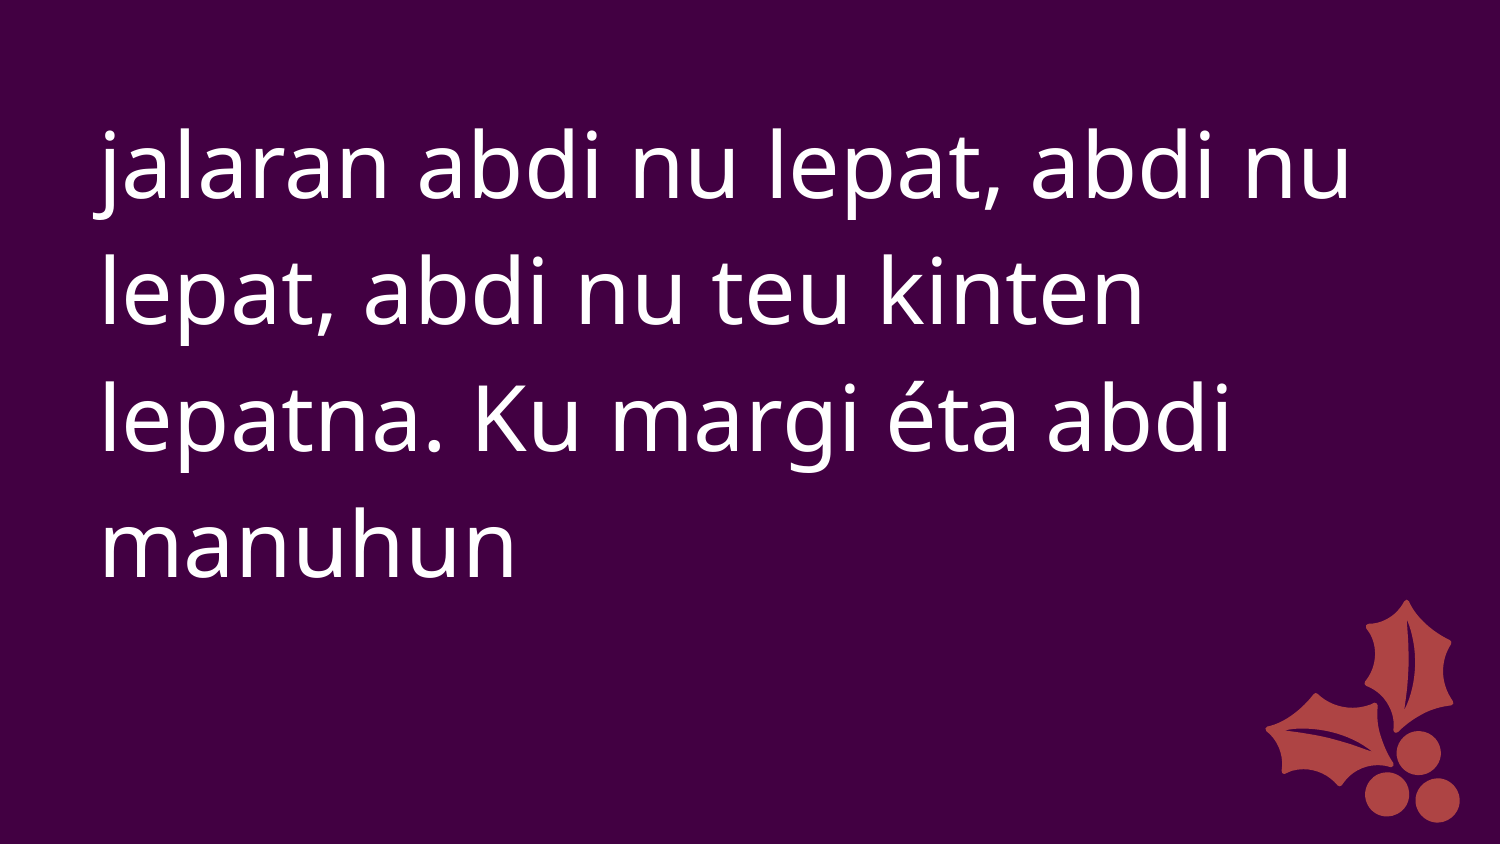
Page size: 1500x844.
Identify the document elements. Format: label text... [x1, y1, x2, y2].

text_box jalaran abdi nu lepat, abdi nu lepat, abdi nu teu kinten lepatna. Ku margi éta abdi manuhun [58, 75, 1485, 691]
